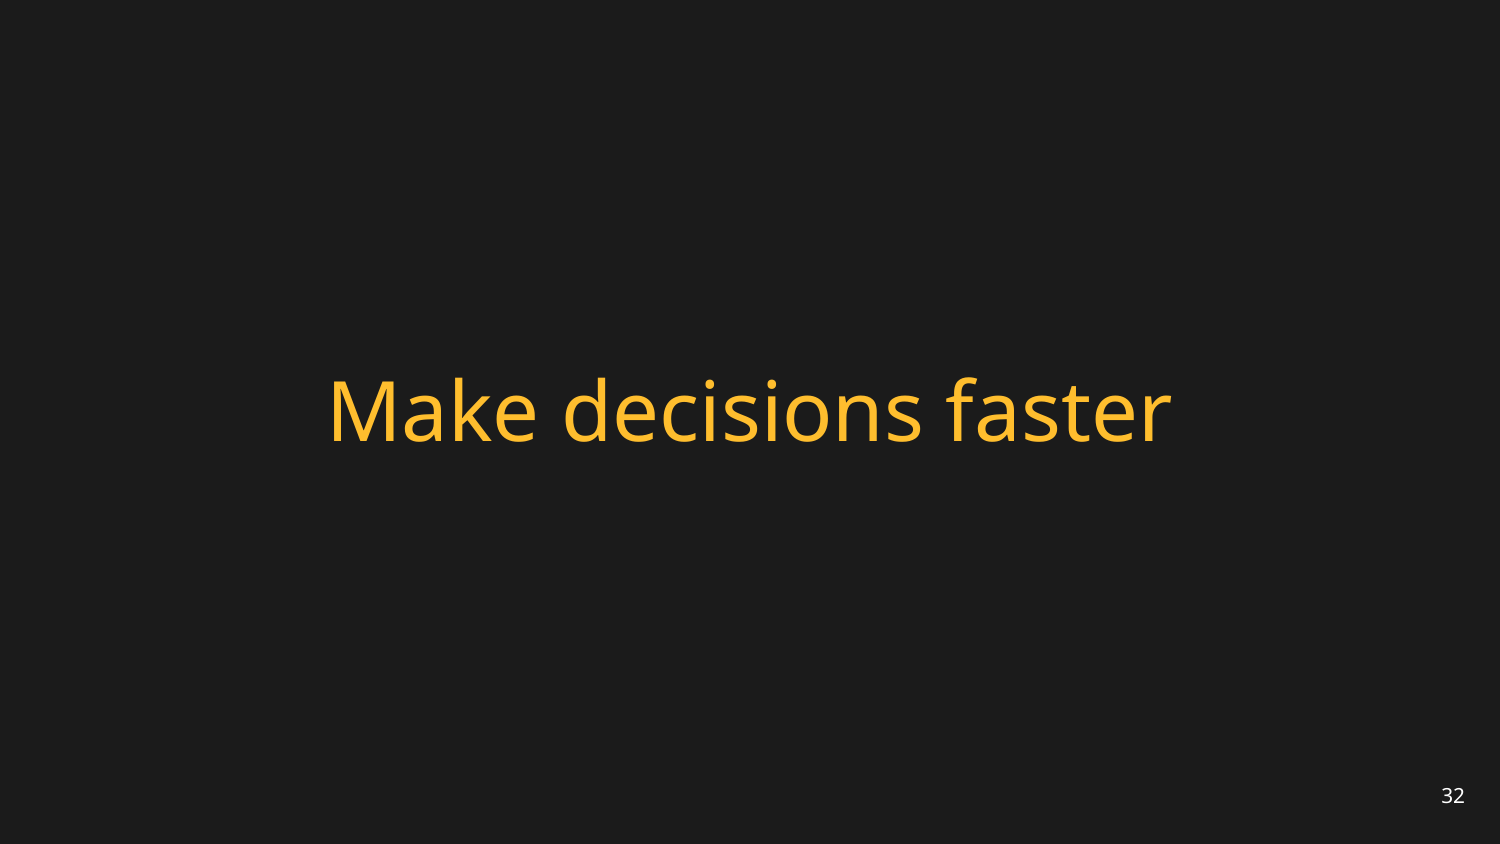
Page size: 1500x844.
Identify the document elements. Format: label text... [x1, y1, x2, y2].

title Make decisions faster [51, 72, 1449, 753]
slide_number 32 [1389, 764, 1480, 830]
